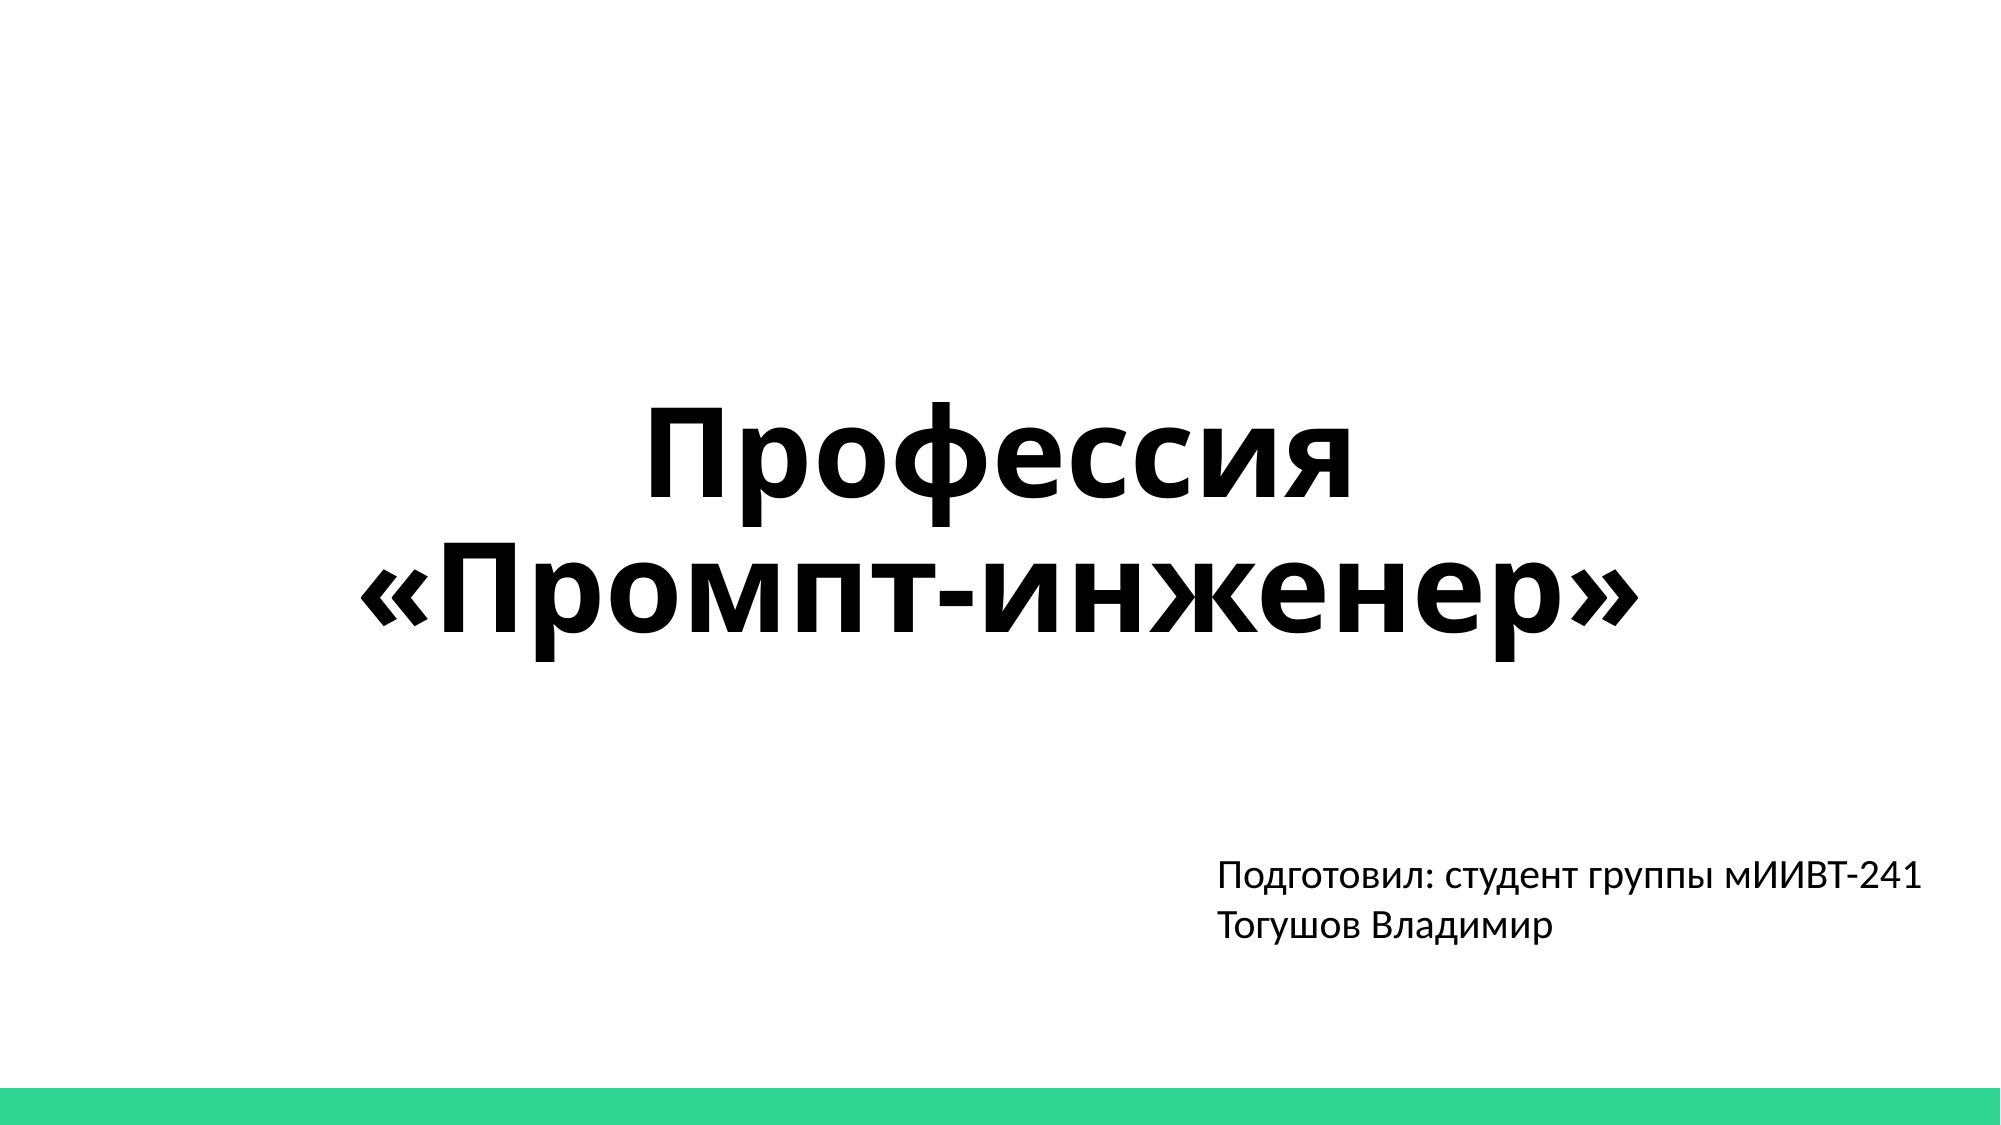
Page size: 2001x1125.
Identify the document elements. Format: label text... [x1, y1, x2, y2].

title Профессия «Промпт-инженер» [216, 352, 1784, 667]
text_box [0, 1087, 2000, 1125]
text_box Подготовил: студент группы мИИВТ-241 Тогушов Владимир [1202, 839, 1969, 955]
